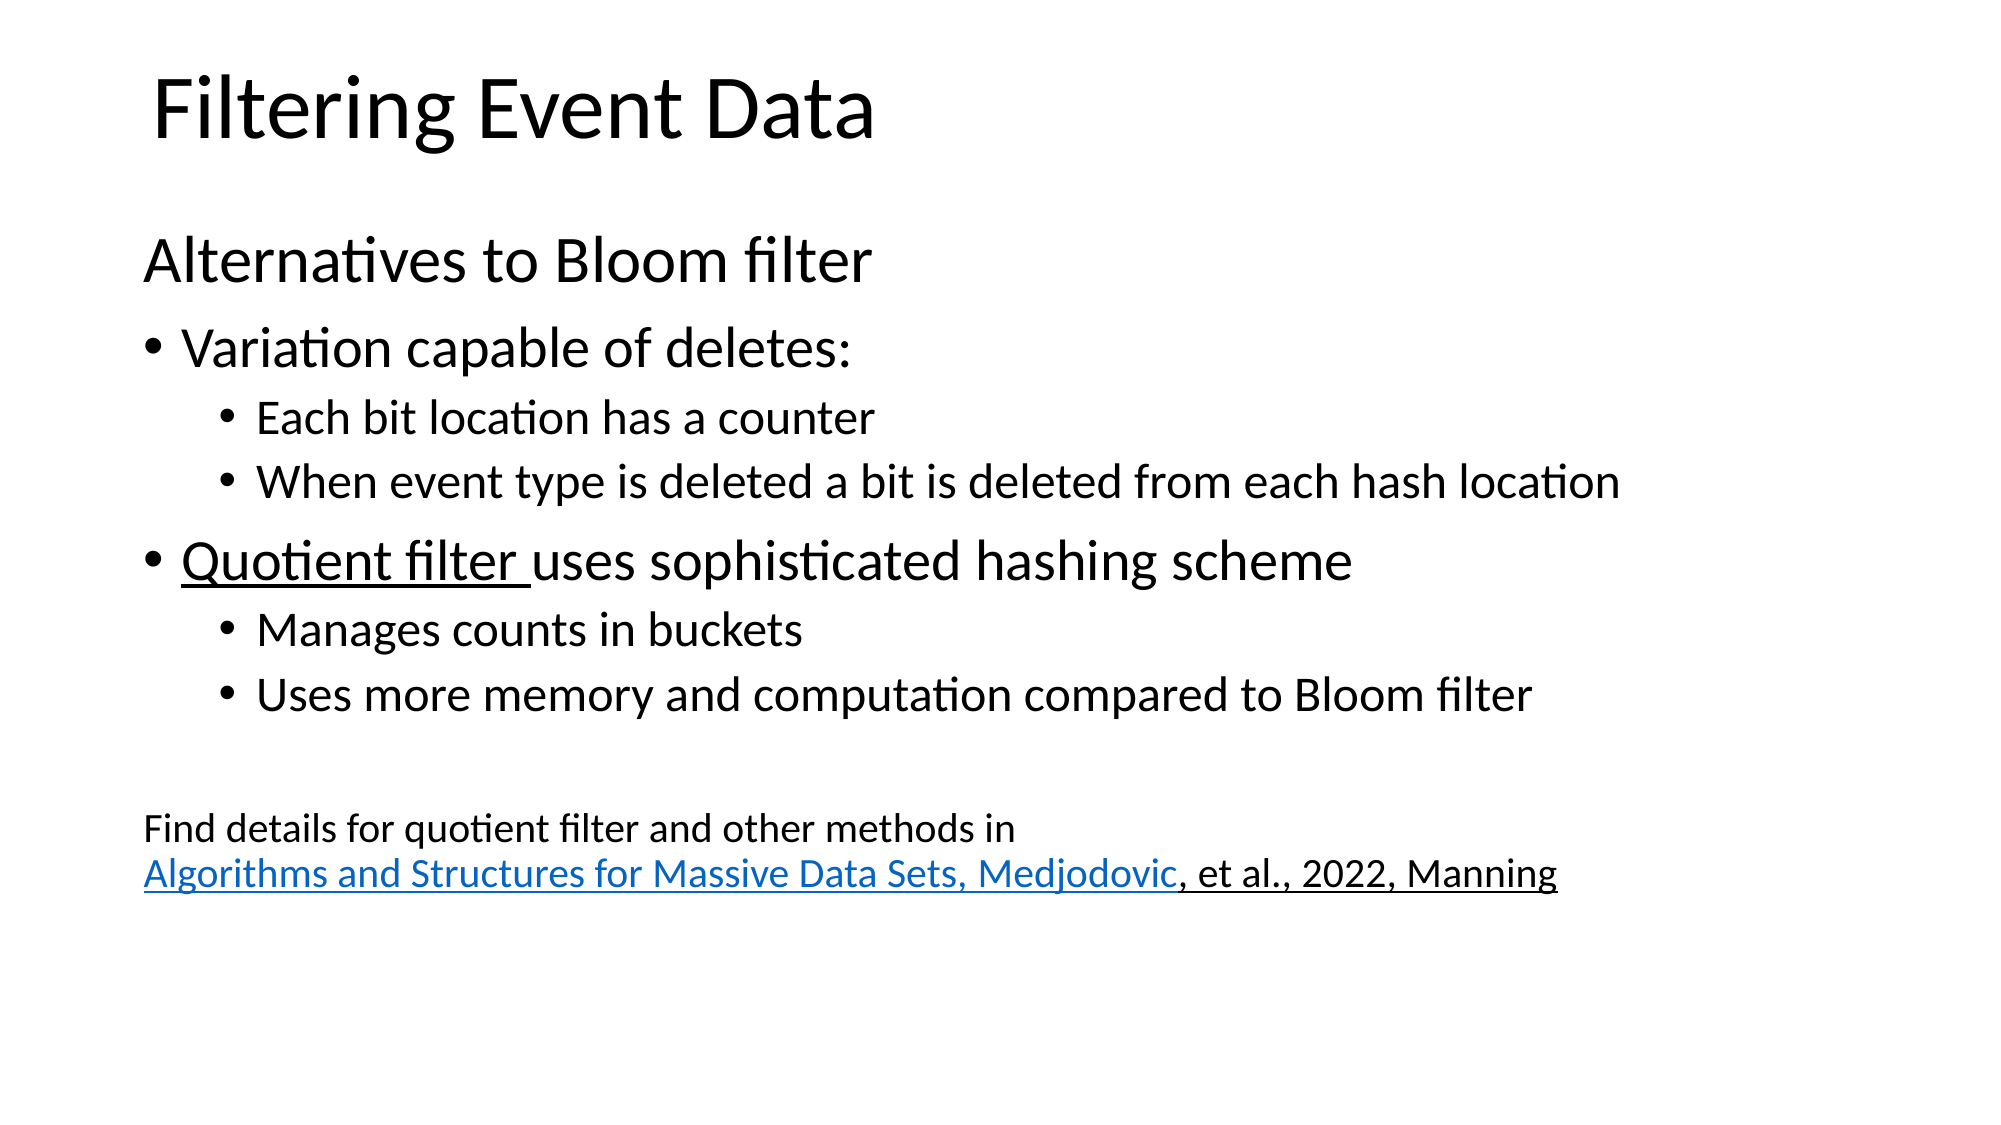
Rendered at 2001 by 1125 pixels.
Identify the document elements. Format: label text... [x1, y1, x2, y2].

text_box Filtering Event Data [137, 0, 1863, 218]
list Alternatives to Bloom filter Variation capable of deletes: Each bit location has a counter When event type is deleted a bit is deleted from each hash location Quotient filter uses sophisticated hashing scheme Manages counts in buckets Uses more memory and computation compared to Bloom filter Find details for quotient filter and other methods in Algorithms and Structures for Massive Data Sets, Medjodovic, et al., 2022, Manning [128, 217, 1854, 1125]
